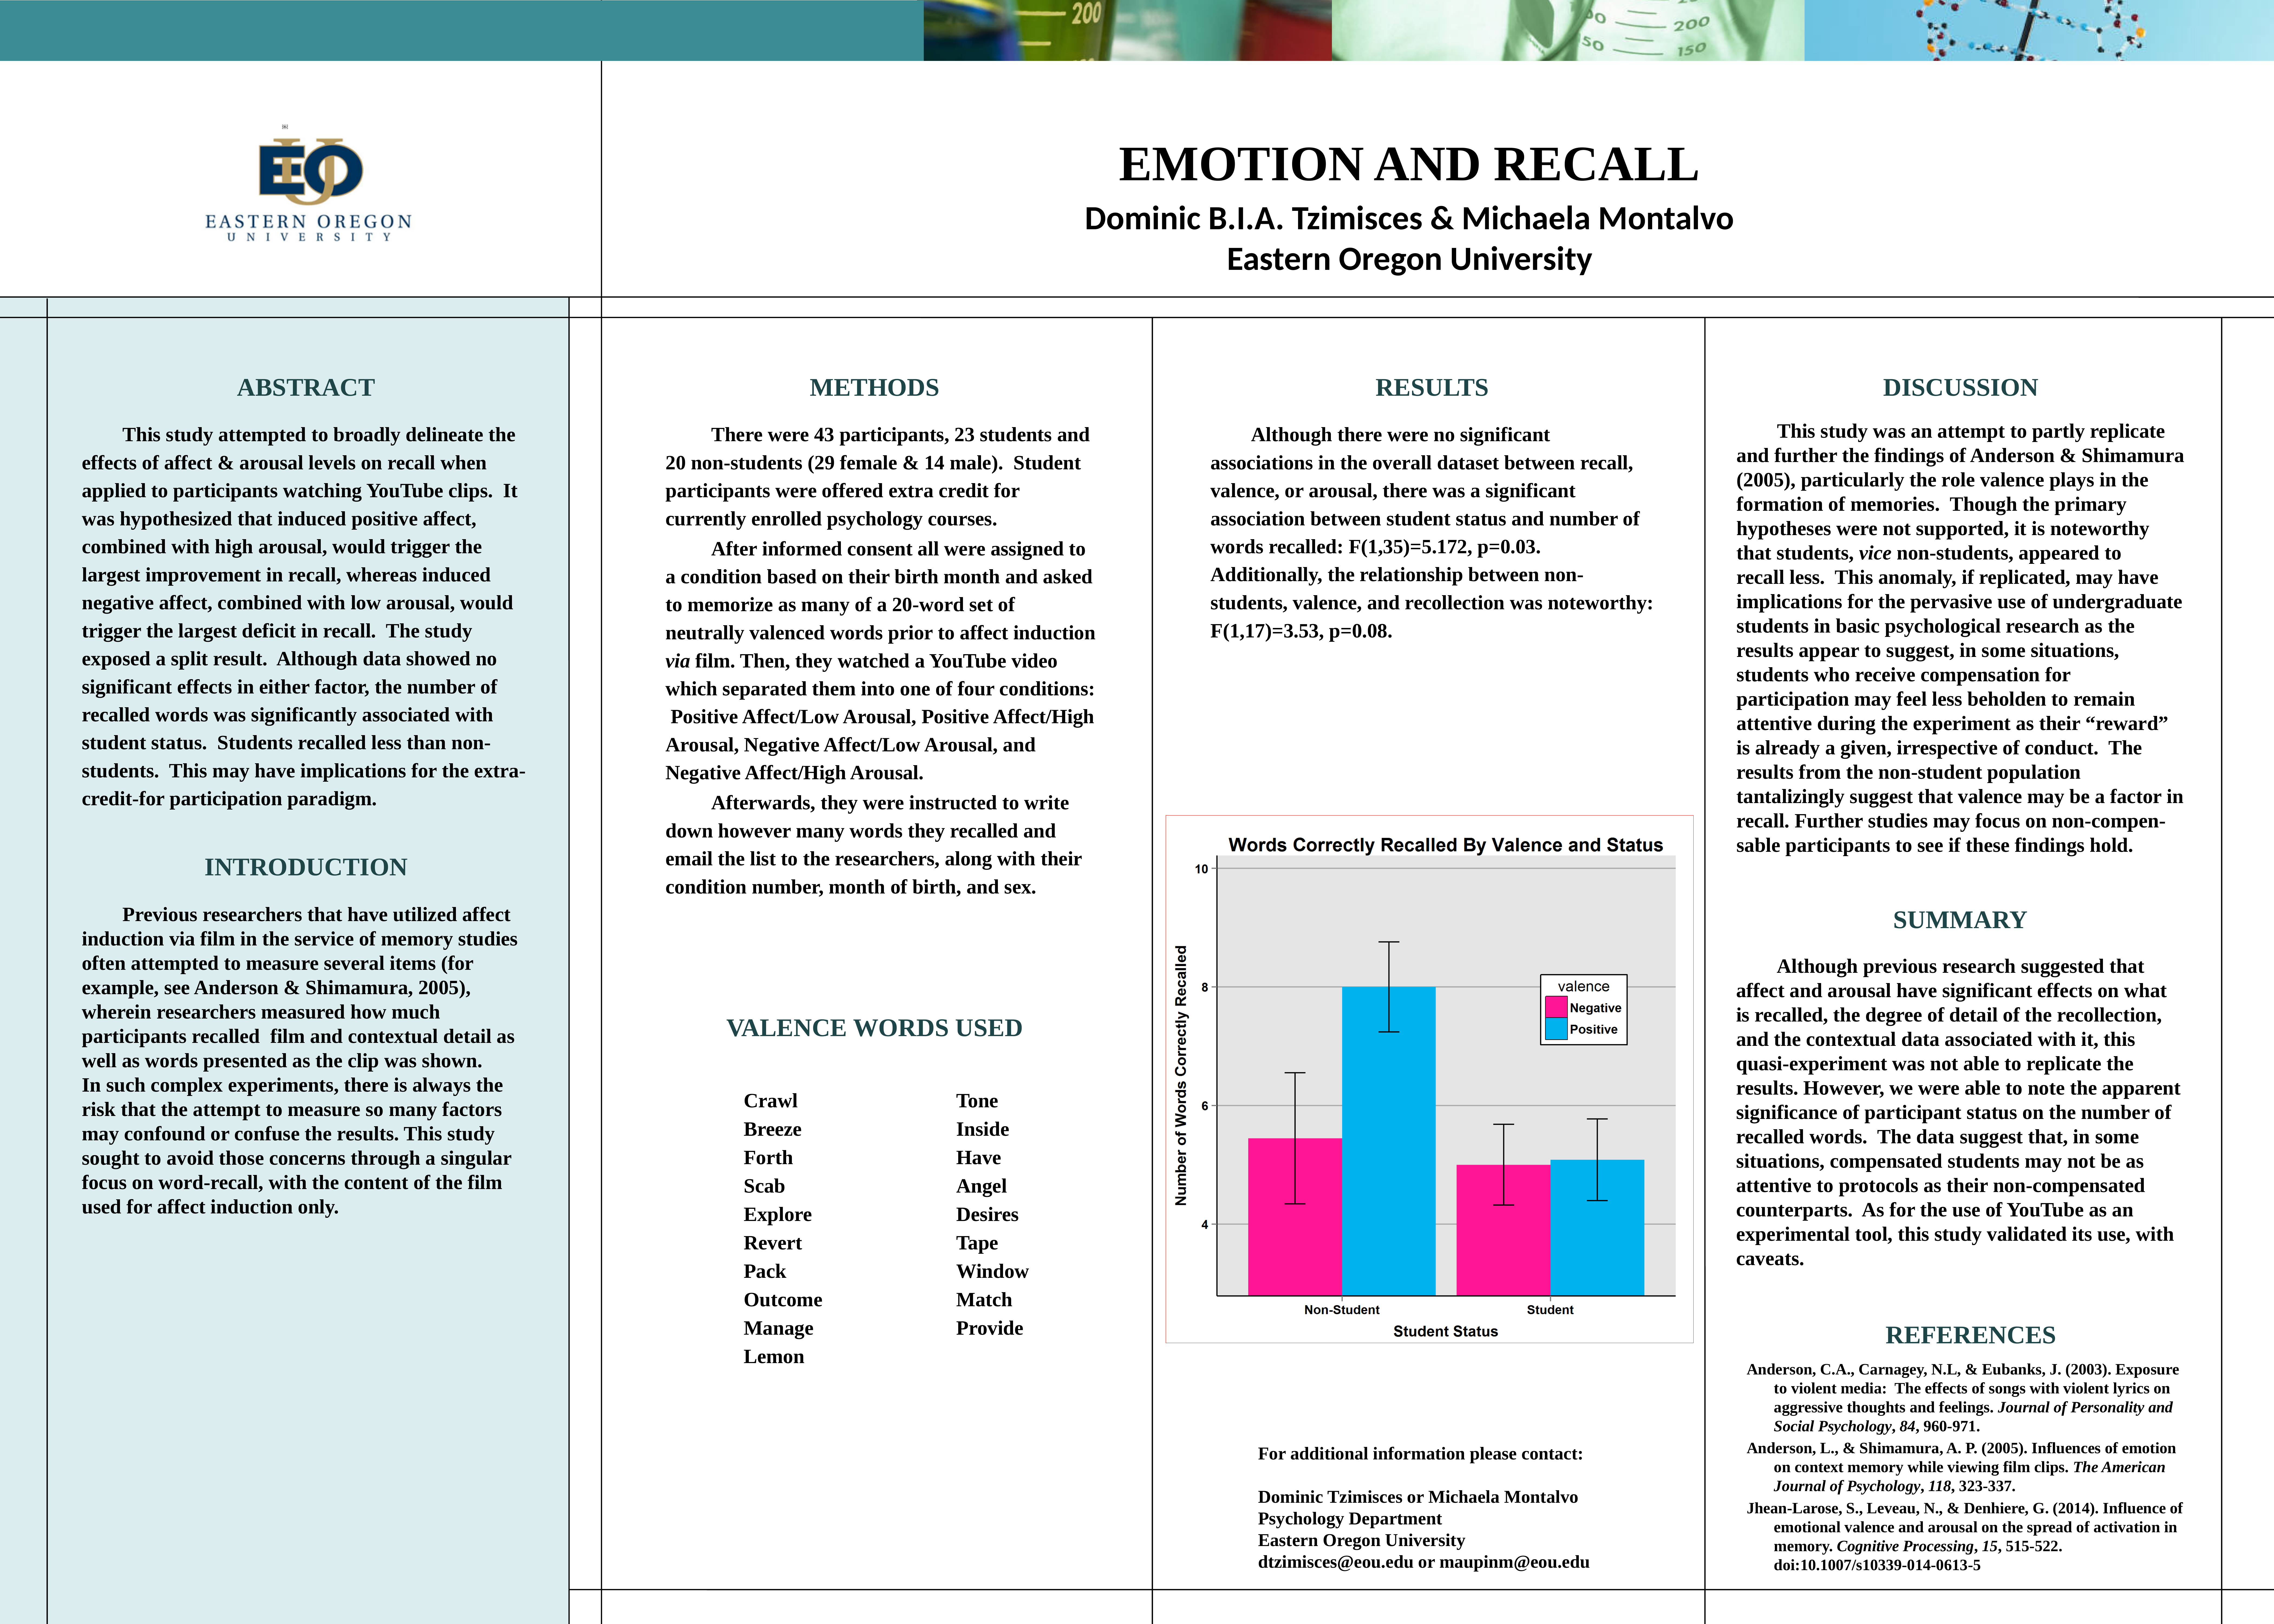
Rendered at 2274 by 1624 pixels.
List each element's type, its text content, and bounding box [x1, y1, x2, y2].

text_box Crawl Breeze Forth Scab Explore Revert Pack Outcome Manage Lemon Flipper Tone Inside Have Angel Desires Tape Window Match Provide [740, 1085, 1173, 1624]
text_box Anderson, C.A., Carnagey, N.L, & Eubanks, J. (2003). Exposure to violent media: The effects of songs with violent lyrics on aggressive thoughts and feelings. Journal of Personality and Social Psychology, 84, 960-971. Anderson, L., & Shimamura, A. P. (2005). Influences of emotion on context memory while viewing film clips. The American Journal of Psychology, 118, 323-337. Jhean-Larose, S., Leveau, N., & Denhiere, G. (2014). Influence of emotional valence and arousal on the spread of activation in memory. Cognitive Processing, 15, 515-522. doi:10.1007/s10339-014-0613-5 [1743, 1357, 2200, 1573]
text_box ￼ [200, 122, 371, 209]
picture [986, 50, 988, 54]
text_box Dominic B.I.A. Tzimisces & Michaela Montalvo Eastern Oregon University [740, 189, 2079, 283]
text_box REFERENCES [1881, 1316, 2060, 1351]
picture [202, 132, 415, 247]
text_box SUMMARY [1889, 901, 2032, 936]
title EMOTION AND RECALL [599, 74, 2220, 247]
picture [1166, 815, 1694, 1343]
text_box For additional information please contact: Dominic Tzimisces or Michaela Montalvo Psychology Department Eastern Oregon University dtzimisces@eou.edu or maupinm@eou.edu [1254, 1439, 1606, 1615]
text_box Although previous research suggested that affect and arousal have significant effects on what is recalled, the degree of detail of the recollection, and the contextual data associated with it, this quasi-experiment was not able to replicate the results. However, we were able to note the apparent significance of participant status on the number of recalled words. The data suggest that, in some situations, compensated students may not be as attentive to protocols as their non-compensated counterparts. As for the use of YouTube as an experimental tool, this study validated its use, with caveats. [1732, 951, 2189, 1284]
list ABSTRACT This study attempted to broadly delineate the effects of affect & arousal levels on recall when applied to participants watching YouTube clips. It was hypothesized that induced positive affect, combined with high arousal, would trigger the largest improvement in recall, whereas induced negative affect, combined with low arousal, would trigger the largest deficit in recall. The study exposed a split result. Although data showed no significant effects in either factor, the number of recalled words was significantly associated with student status. Students recalled less than non-students. This may have implications for the extra-credit-for participation paradigm. INTRODUCTION Previous researchers that have utilized affect induction via film in the service of memory studies often attempted to measure several items (for example, see Anderson & Shimamura, 2005), wherein researchers measured how much participants recalled film and contextual detail as well as words presented as the clip was shown. In such complex experiments, there is always the risk that the attempt to measure so many factors may confound or confuse the results. This study sought to avoid those concerns through a singular focus on word-recall, with the content of the film used for affect induction only. [78, 368, 535, 841]
text_box METHODS There were 43 participants, 23 students and 20 non-students (29 female & 14 male). Student participants were offered extra credit for currently enrolled psychology courses. After informed consent all were assigned to a condition based on their birth month and asked to memorize as many of a 20-word set of neutrally valenced words prior to affect induction via film. Then, they watched a YouTube video which separated them into one of four conditions: Positive Affect/Low Arousal, Positive Affect/High Arousal, Negative Affect/Low Arousal, and Negative Affect/High Arousal. Afterwards, they were instructed to write down however many words they recalled and email the list to the researchers, along with their condition number, month of birth, and sex. [646, 368, 1103, 573]
picture [917, 0, 2274, 61]
text_box DISCUSSION This study was an attempt to partly replicate and further the findings of Anderson & Shimamura (2005), particularly the role valence plays in the formation of memories. Though the primary hypotheses were not supported, it is noteworthy that students, vice non-students, appeared to recall less. This anomaly, if replicated, may have implications for the pervasive use of undergraduate students in basic psychological research as the results appear to suggest, in some situations, students who receive compensation for participation may feel less beholden to remain attentive during the experiment as their “reward” is already a given, irrespective of conduct. The results from the non-student population tantalizingly suggest that valence may be a factor in recall. Further studies may focus on non-compen- sable participants to see if these findings hold. [1732, 368, 2189, 403]
text_box RESULTS Although there were no significant associations in the overall dataset between recall, valence, or arousal, there was a significant association between student status and number of words recalled: F(1,35)=5.172, p=0.03. Additionally, the relationship between non-students, valence, and recollection was noteworthy: F(1,17)=3.53, p=0.08. [1201, 368, 1658, 555]
text_box VALENCE WORDS USED [722, 1009, 1027, 1043]
